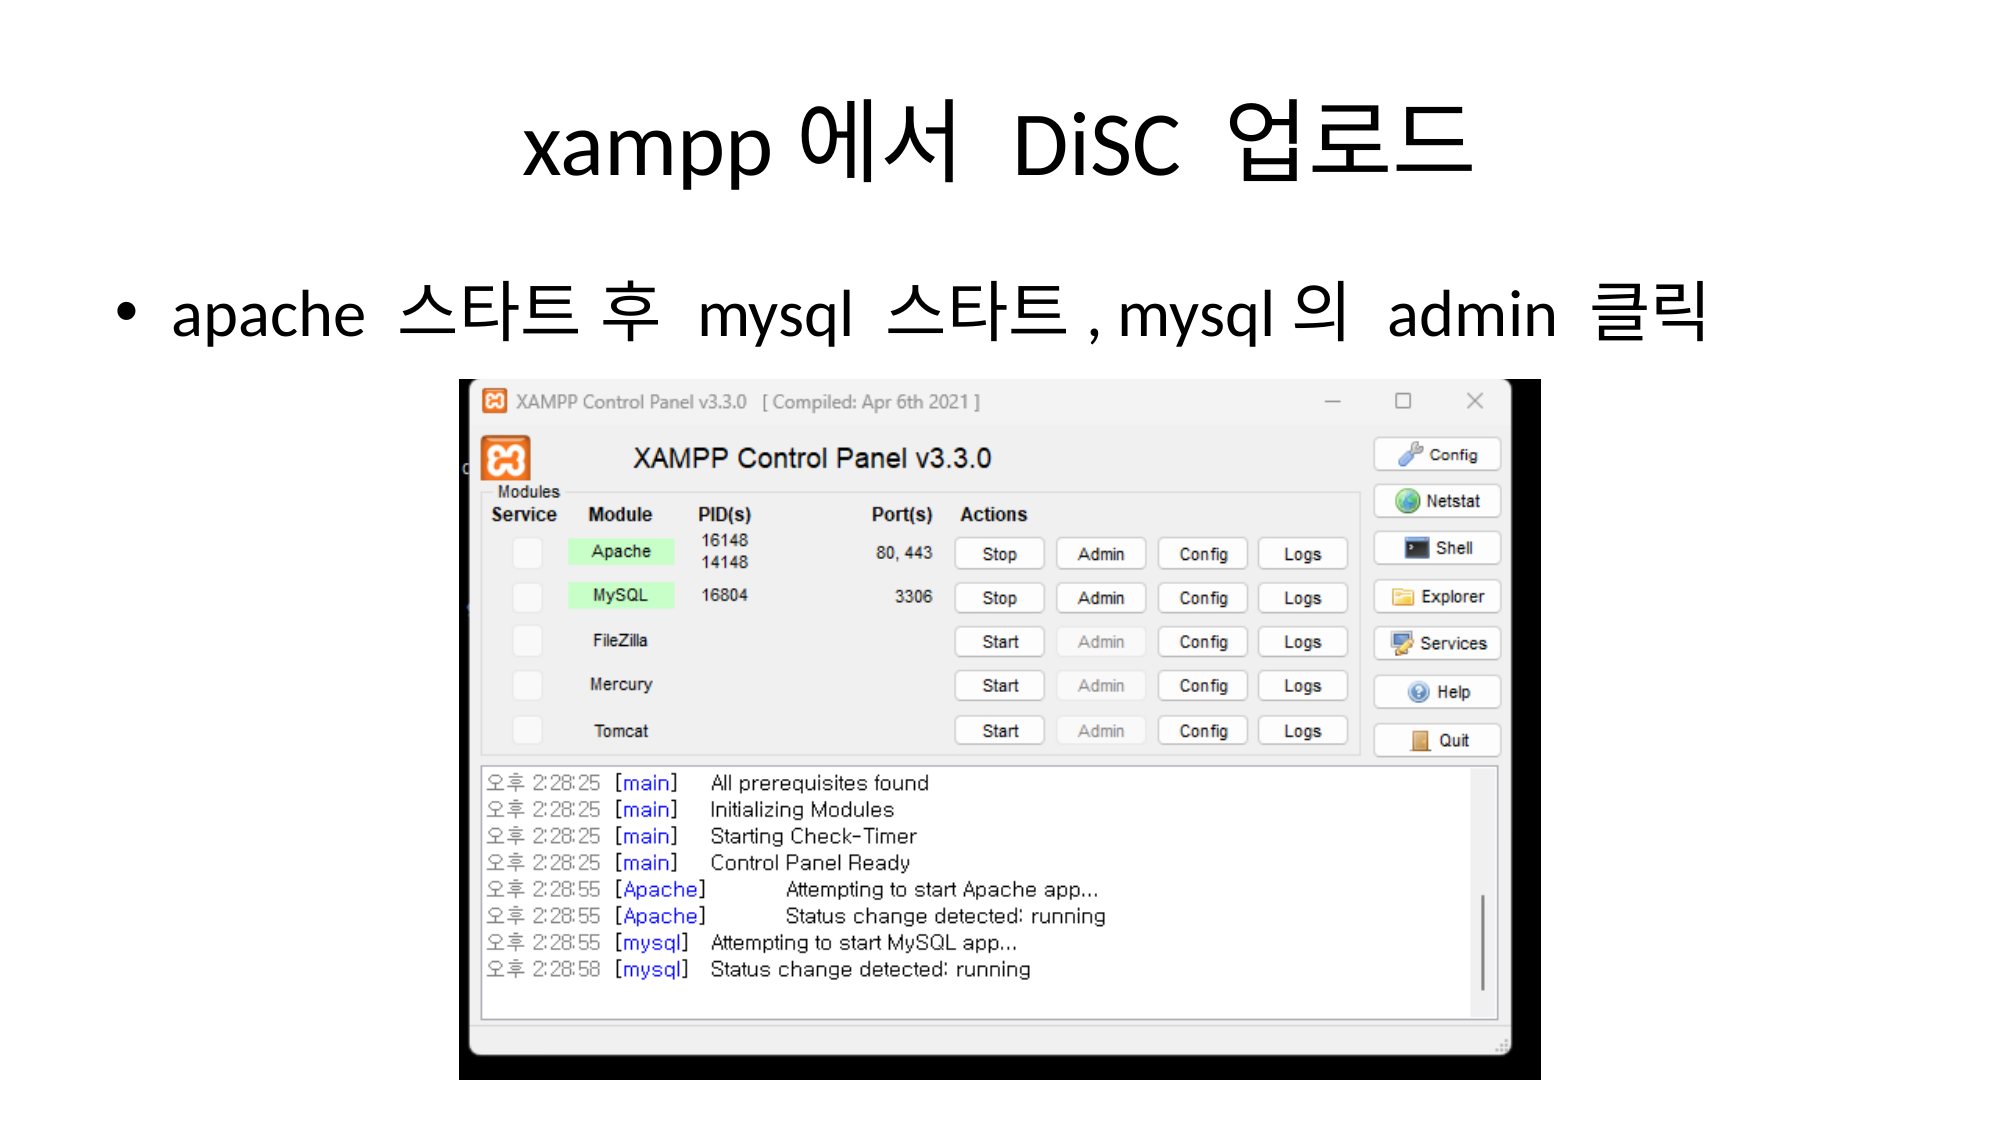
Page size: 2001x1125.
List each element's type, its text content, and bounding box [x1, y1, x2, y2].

title xampp에서 DiSC 업로드 [99, 45, 1900, 233]
picture [458, 379, 1542, 1081]
list apache 스타트 후 mysql 스타트, mysql의 admin 클릭 [99, 262, 1900, 1005]
